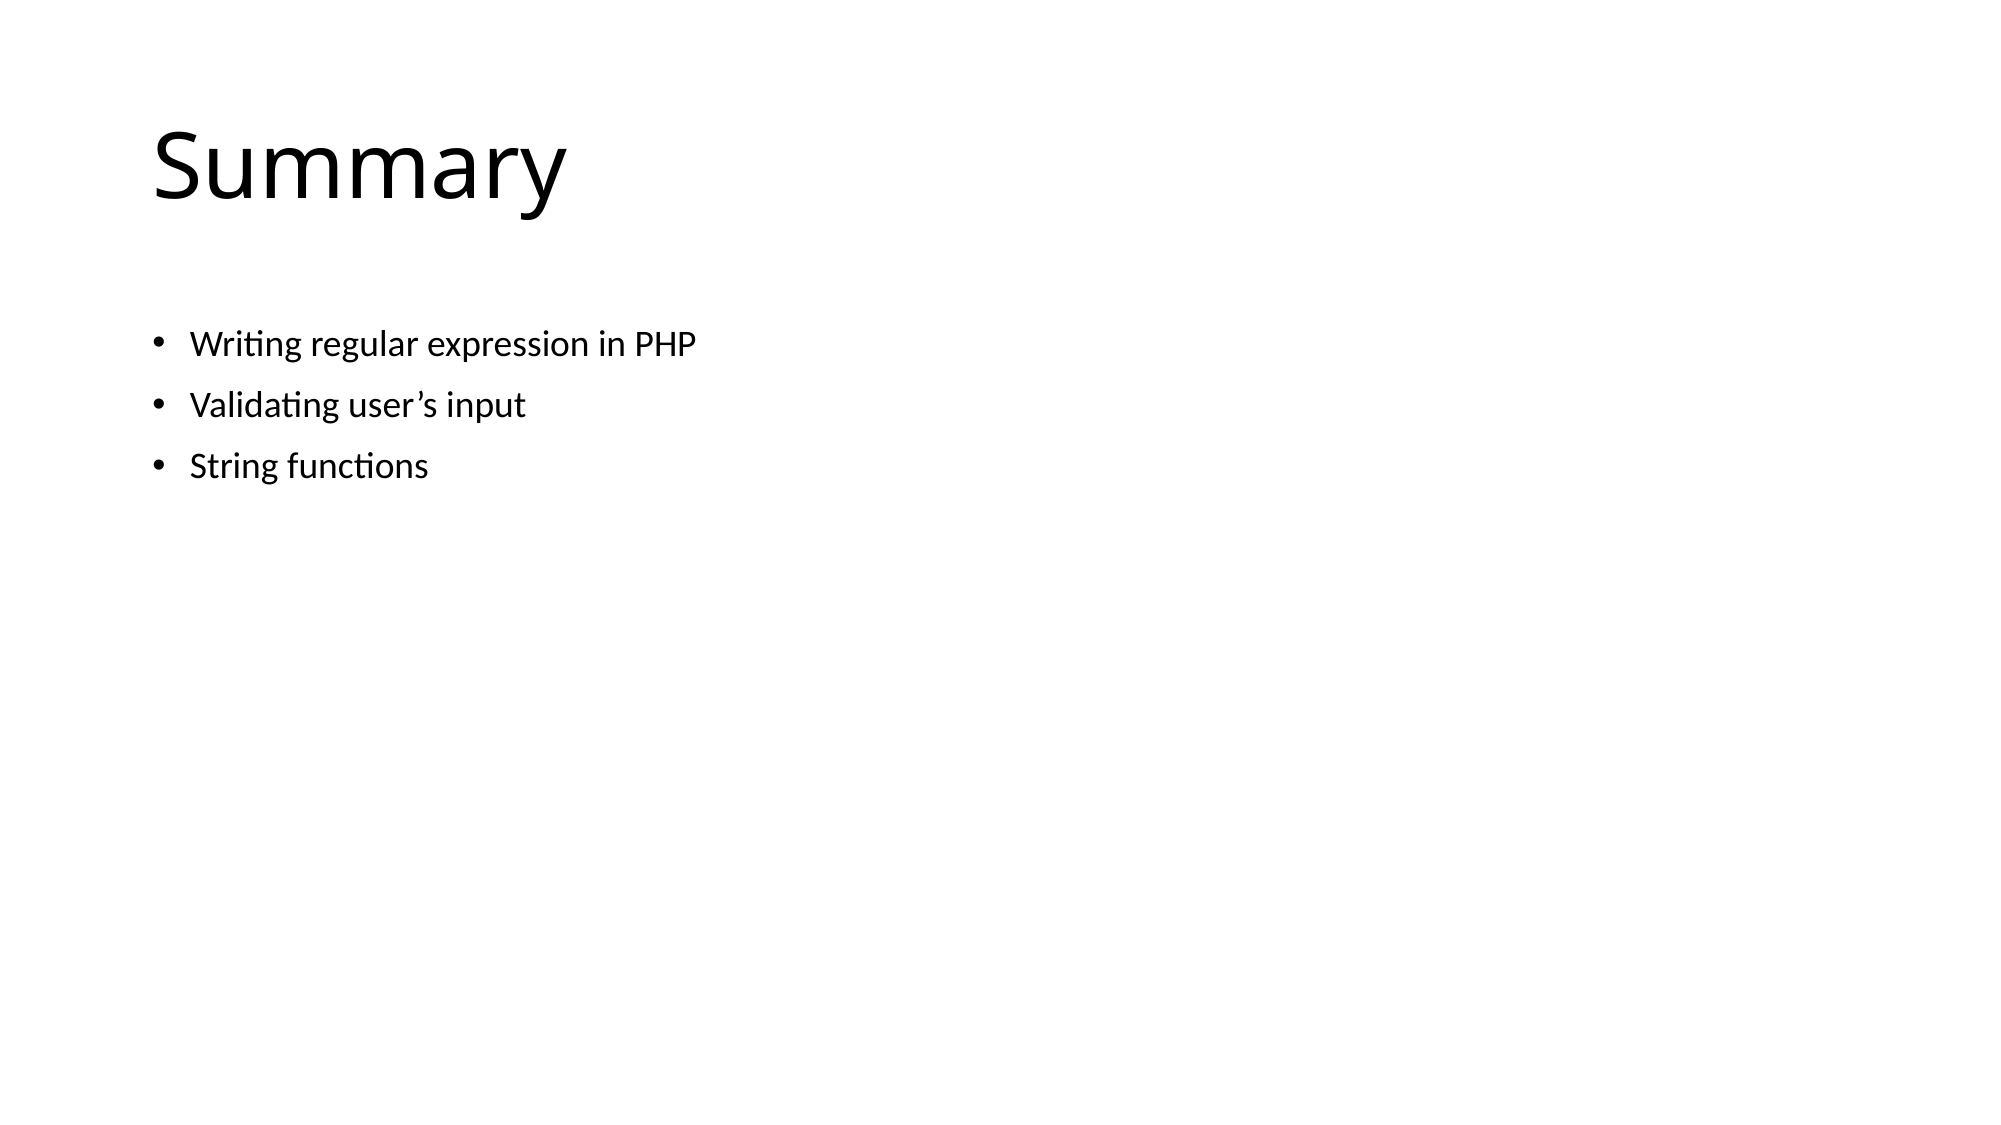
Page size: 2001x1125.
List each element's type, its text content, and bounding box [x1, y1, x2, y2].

list Writing regular expression in PHP Validating user’s input String functions [137, 250, 1863, 921]
title Summary [137, 59, 1863, 250]
